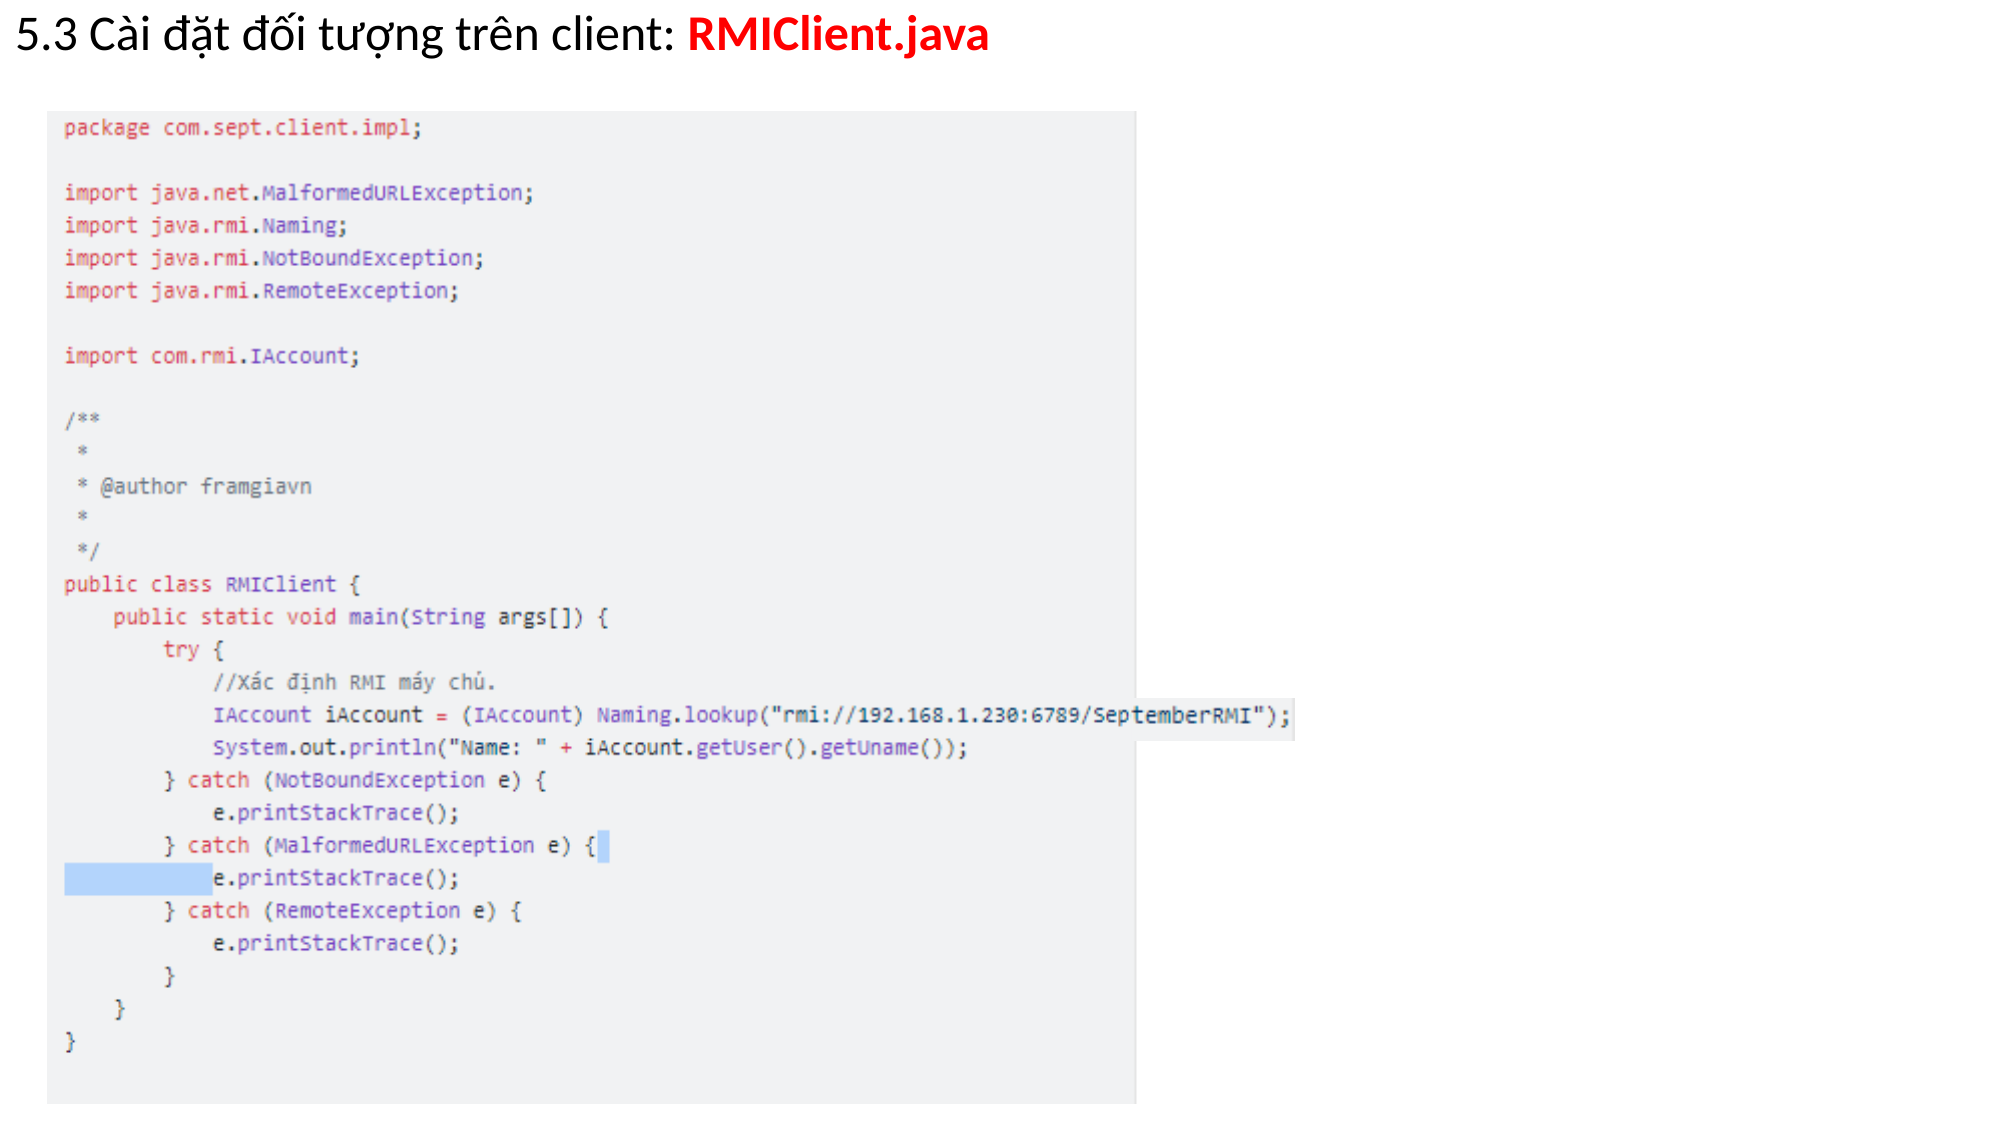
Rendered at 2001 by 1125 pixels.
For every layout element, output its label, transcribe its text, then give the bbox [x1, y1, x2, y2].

subtitle 5.3 Cài đặt đối tượng trên client: RMIClient.java [0, 0, 2000, 1125]
picture [47, 110, 1295, 1104]
